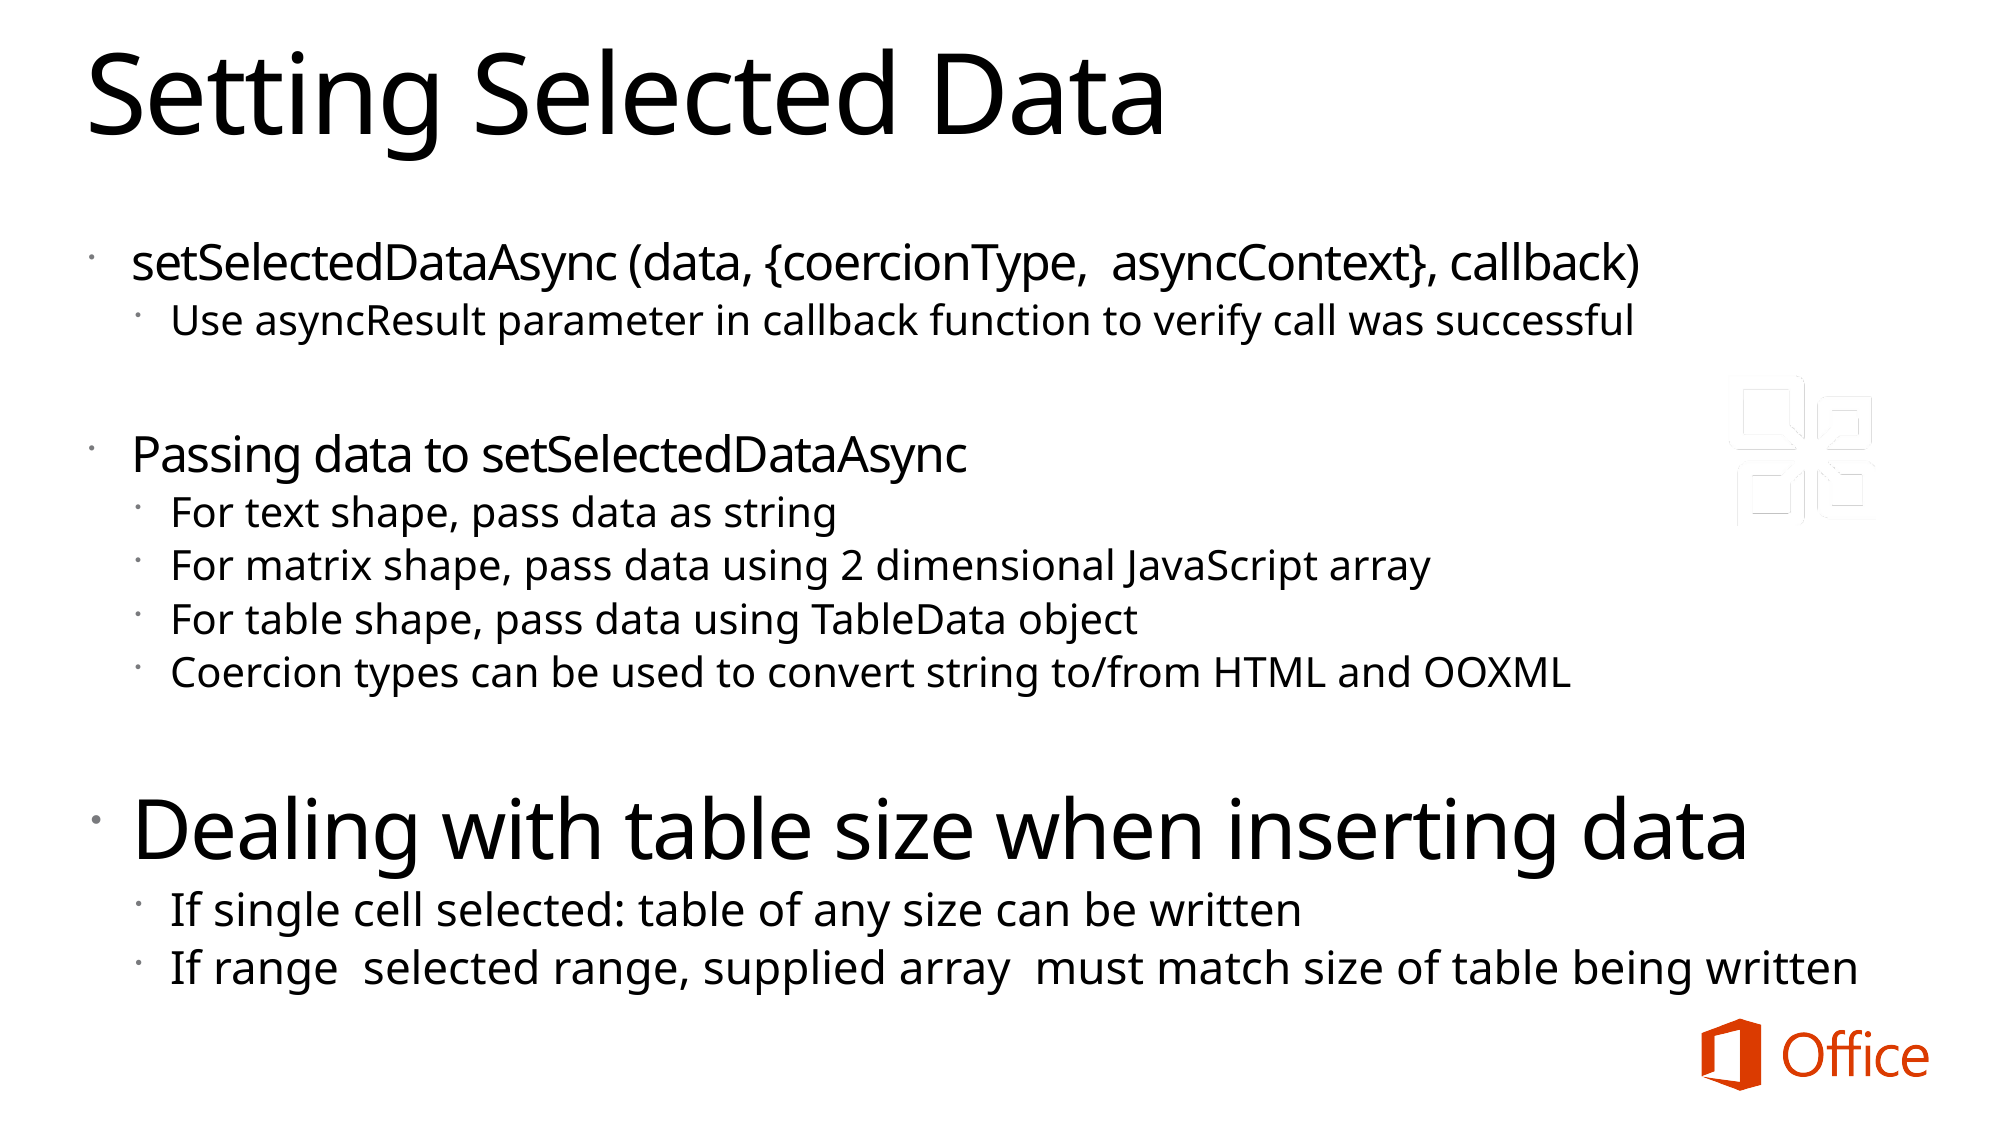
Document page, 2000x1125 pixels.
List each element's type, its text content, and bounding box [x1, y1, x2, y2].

title Setting Selected Data [85, 37, 1914, 161]
list setSelectedDataAsync (data, {coercionType, asyncContext}, callback) Use asyncResult parameter in callback function to verify call was successful Passing data to setSelectedDataAsync For text shape, pass data as string For matrix shape, pass data using 2 dimensional JavaScript array For table shape, pass data using TableData object Coercion types can be used to convert string to/from HTML and OOXML Dealing with table size when inserting data If single cell selected: table of any size can be written If range selected range, supplied array must match size of table being written [85, 237, 1914, 573]
picture [1670, 987, 1960, 1122]
picture [1728, 375, 1890, 532]
